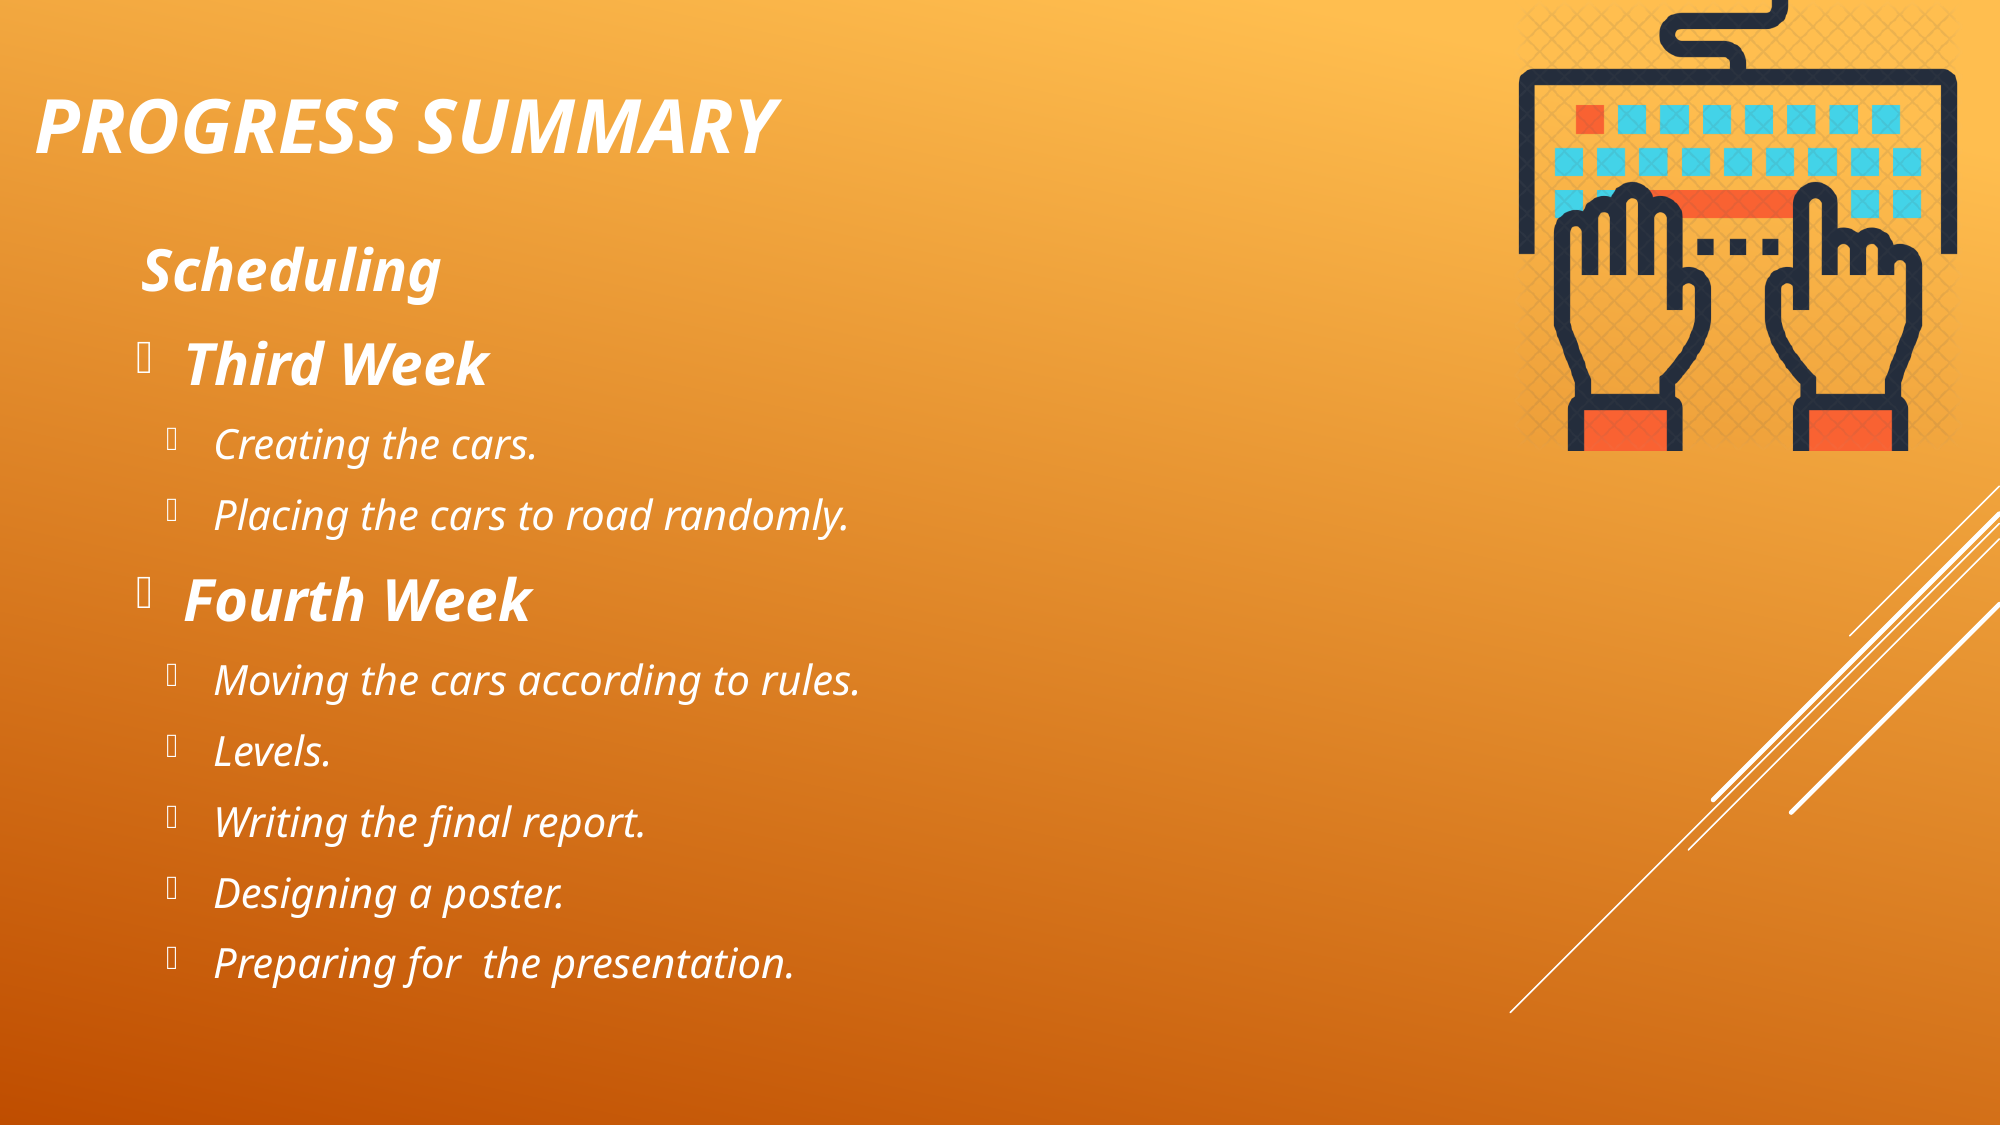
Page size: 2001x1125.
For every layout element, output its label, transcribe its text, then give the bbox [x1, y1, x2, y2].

list Scheduling Third Week Creating the cars. Placing the cars to road randomly. Fourth Week Moving the cars according to rules. Levels. Writing the final report. Designing a poster. Preparing for the presentation. [120, 225, 1432, 1109]
title PROGRESS SUMMARY [0, 0, 1400, 248]
picture [1511, 0, 1963, 451]
